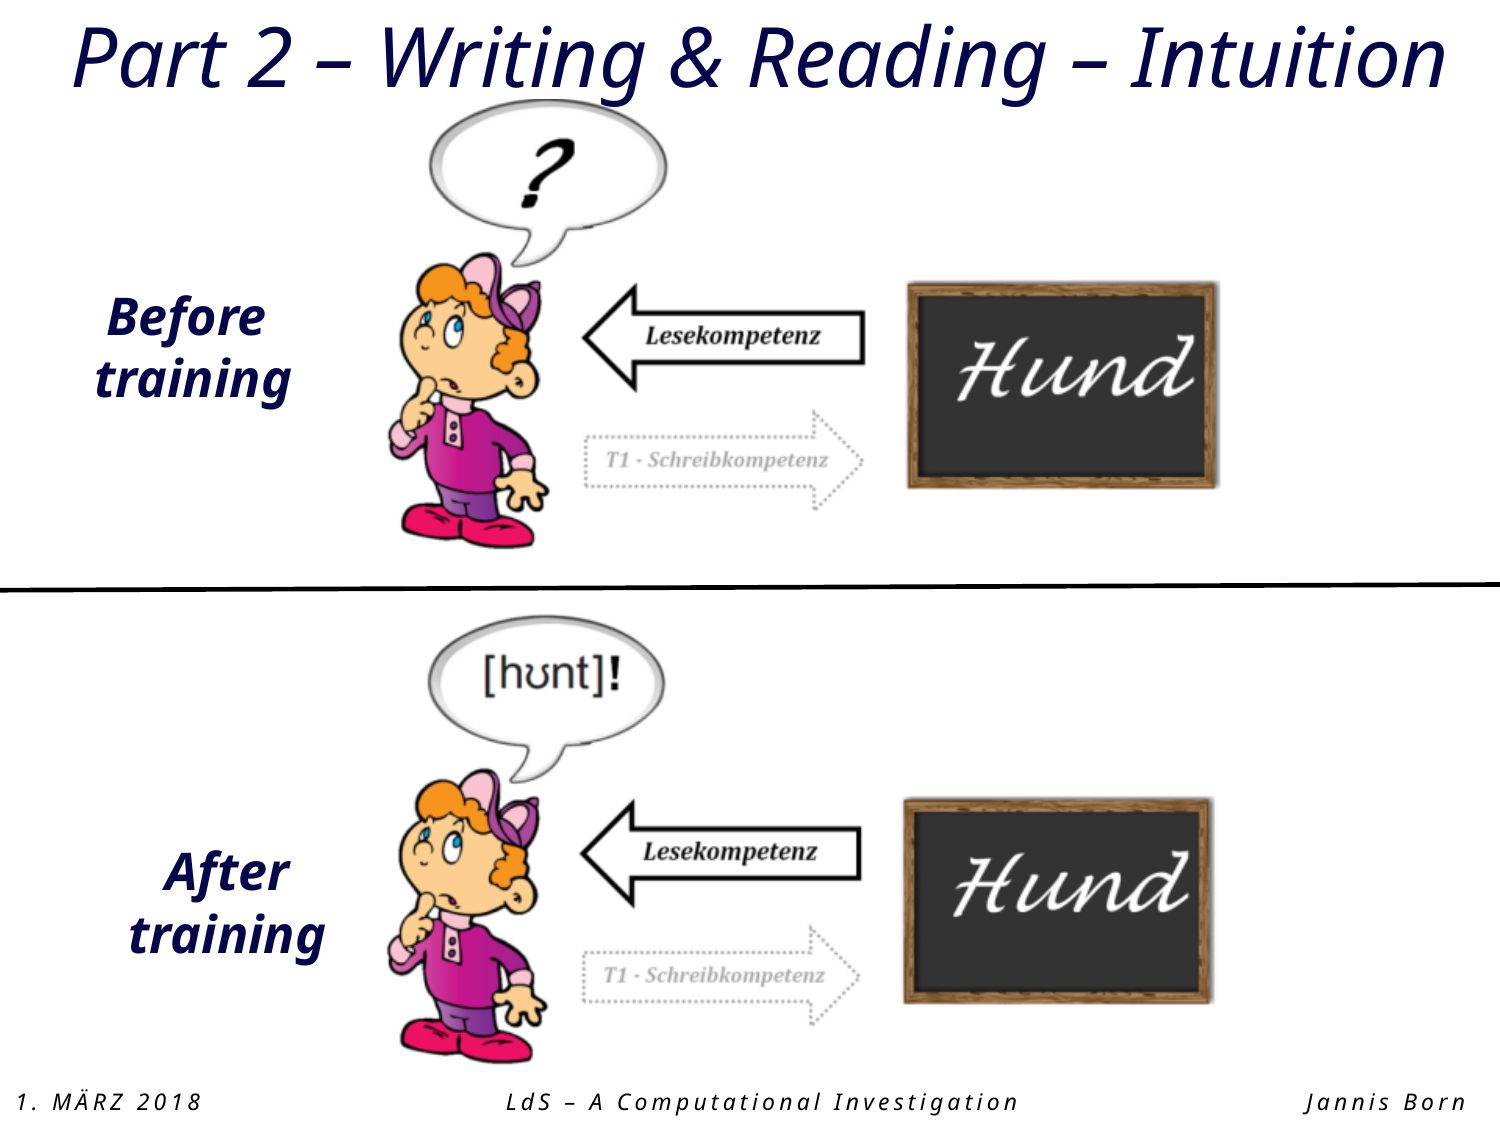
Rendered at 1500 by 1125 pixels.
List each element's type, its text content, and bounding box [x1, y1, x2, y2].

title Part 2 – Writing & Reading – Intuition [43, 9, 1500, 100]
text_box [0, 584, 1500, 591]
picture [350, 599, 1246, 1069]
text_box After training [18, 817, 344, 985]
picture [374, 98, 1225, 554]
text_box Before training [0, 261, 369, 430]
